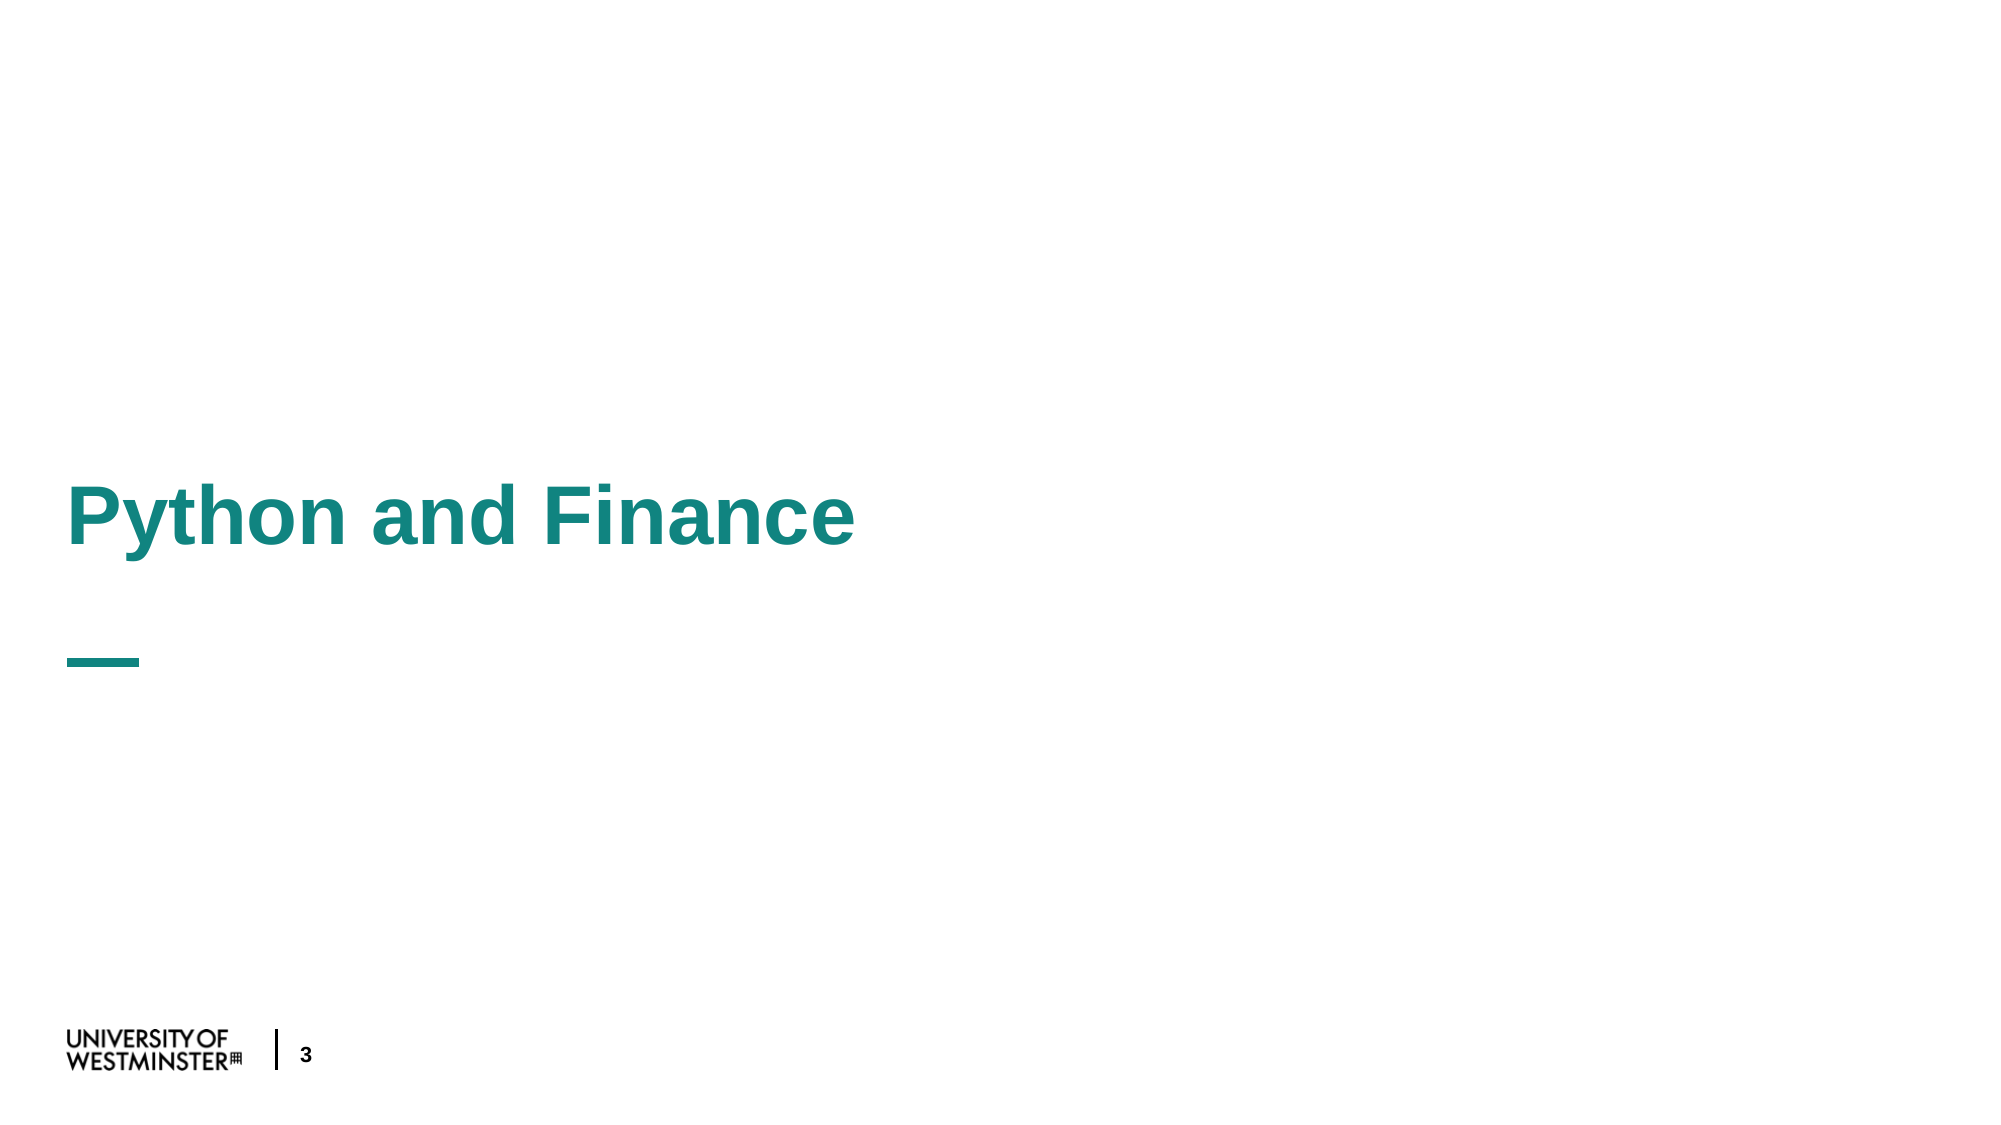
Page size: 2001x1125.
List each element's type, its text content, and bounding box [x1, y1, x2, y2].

list Python and Finance [66, 54, 1933, 563]
picture [66, 1029, 242, 1071]
